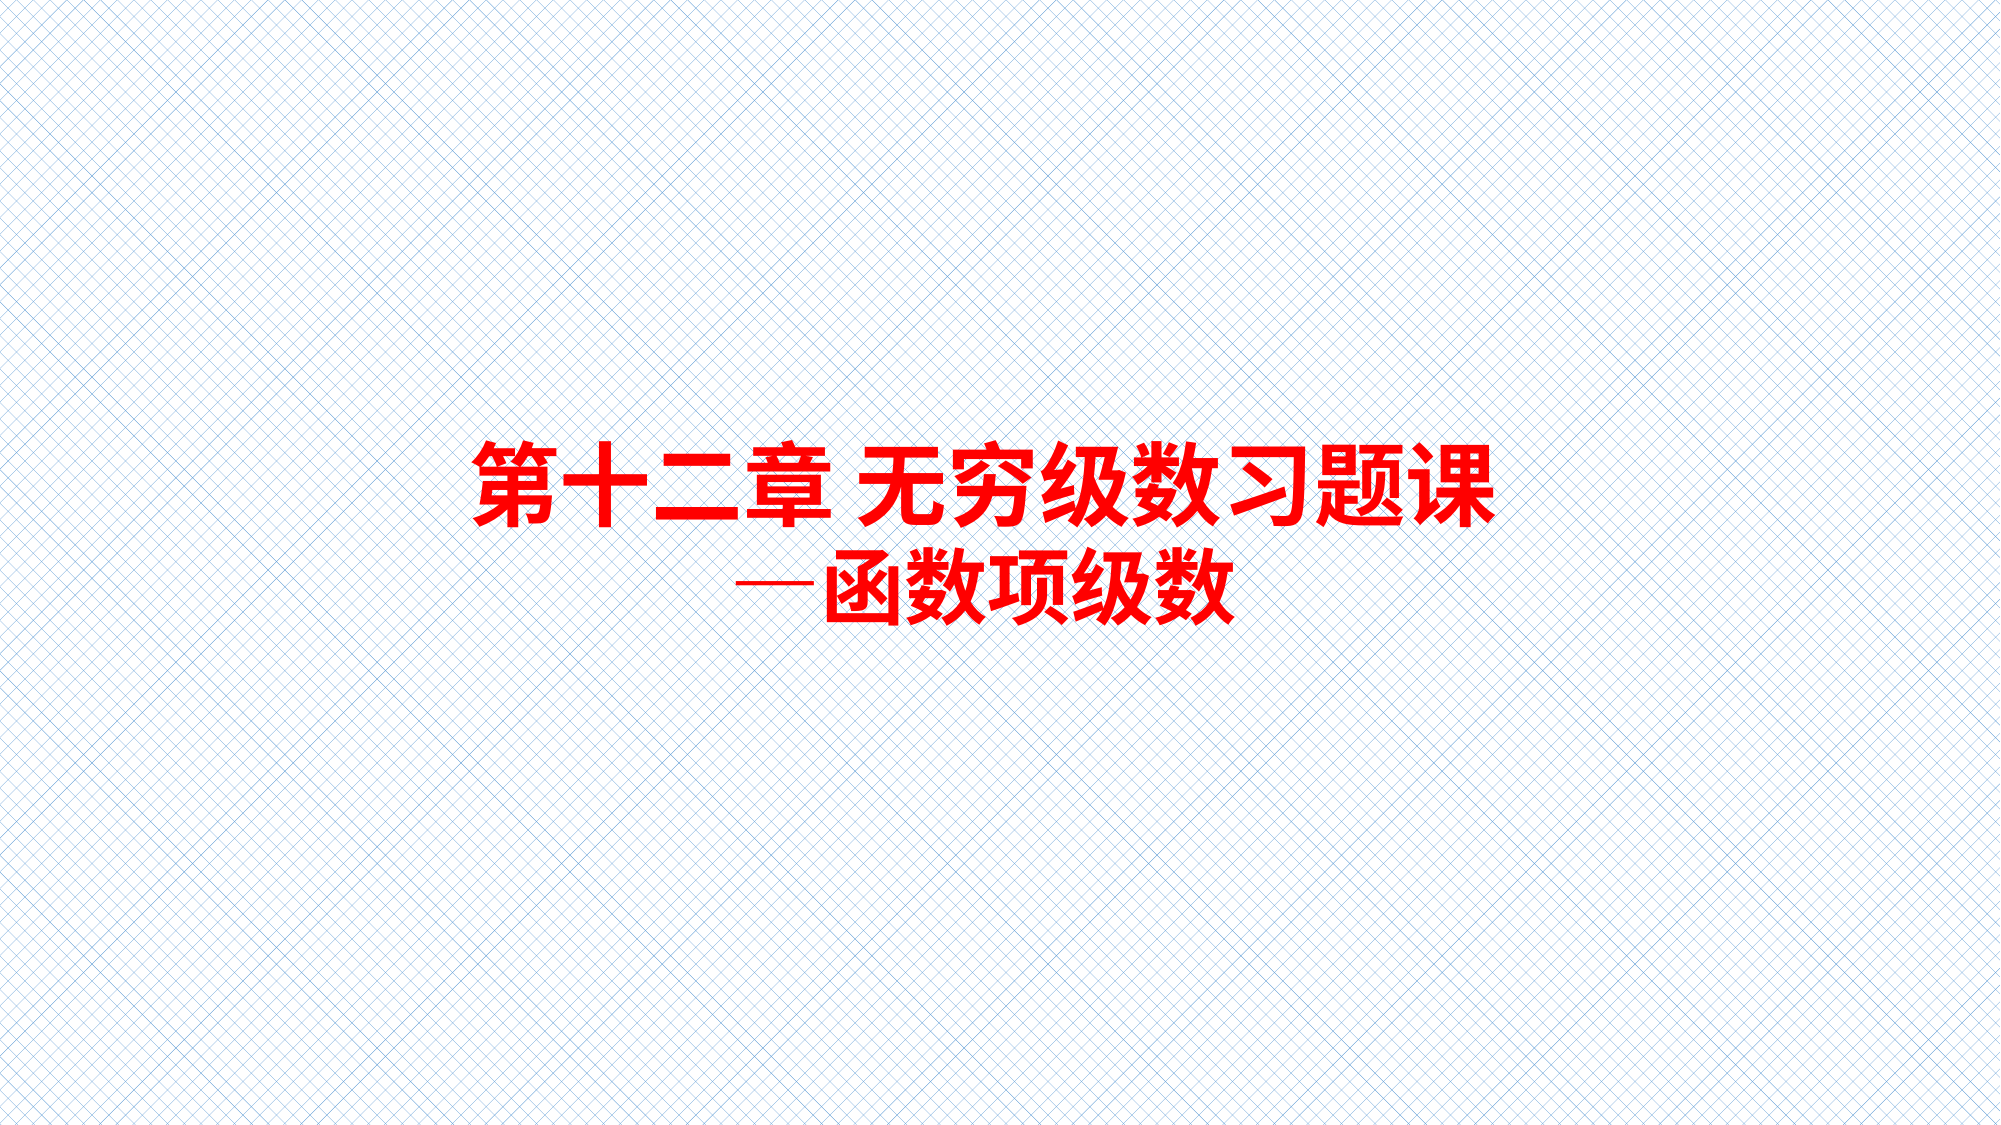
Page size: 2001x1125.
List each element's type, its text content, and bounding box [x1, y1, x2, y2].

title 第十二章 无穷级数习题课 —函数项级数 [428, 374, 1539, 646]
